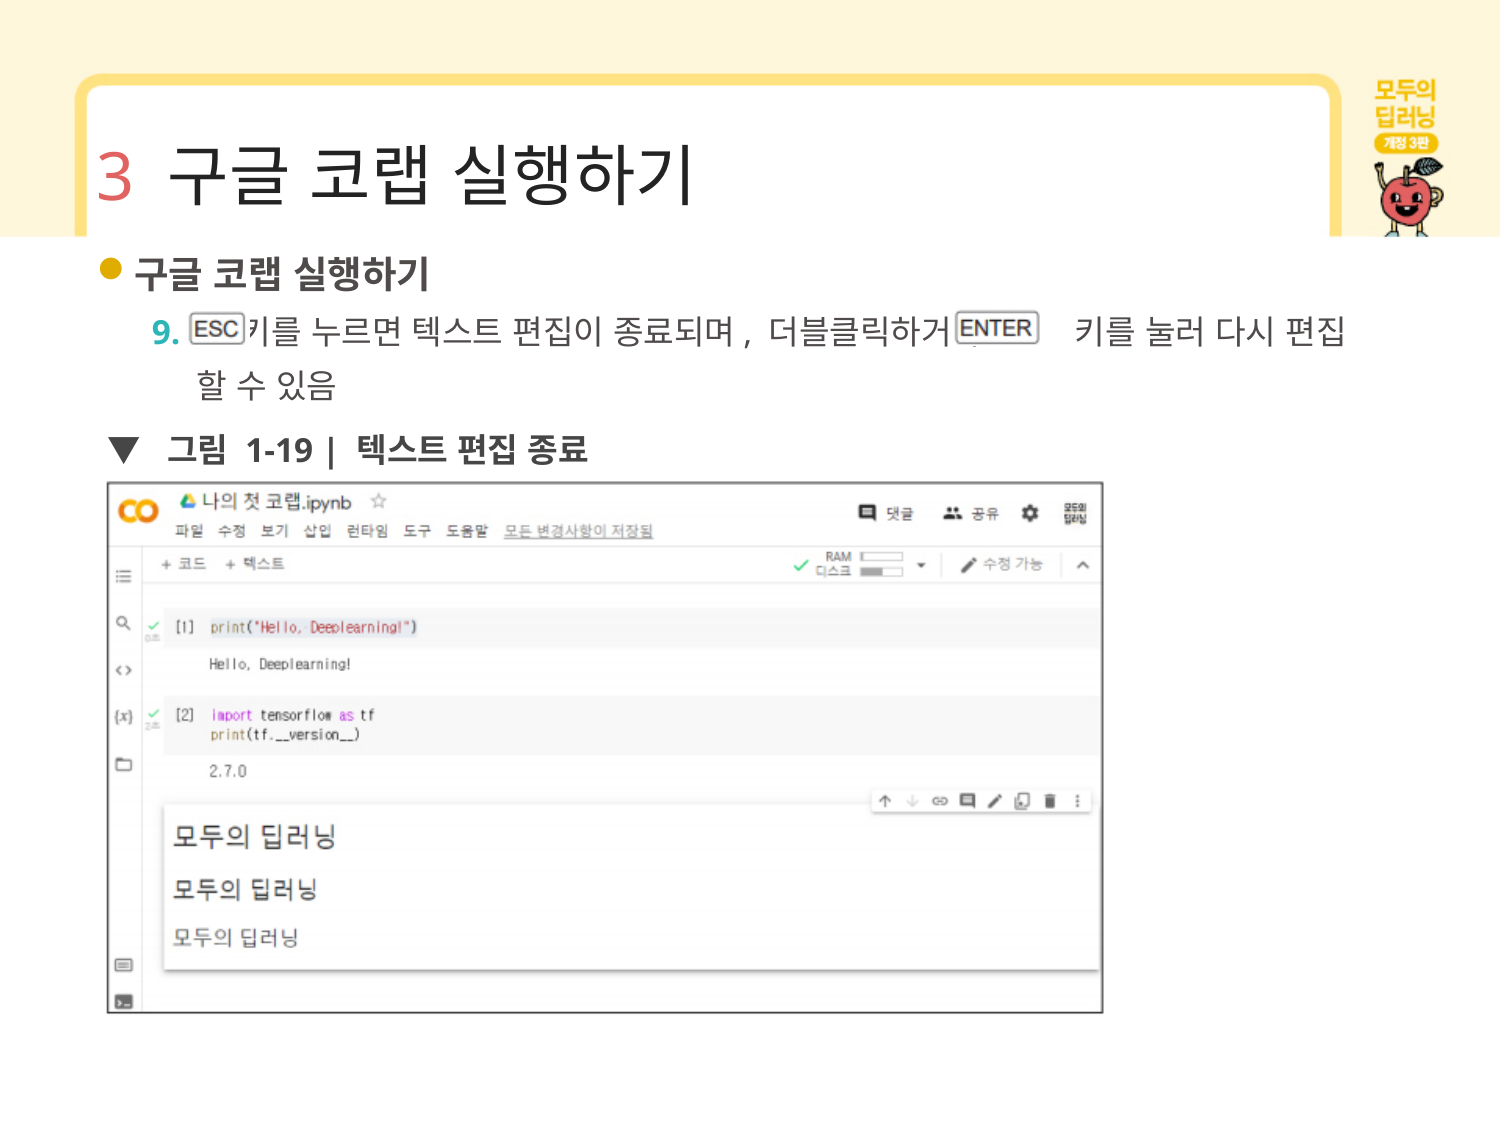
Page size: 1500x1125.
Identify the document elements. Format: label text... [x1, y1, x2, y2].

title 3 구글 코랩 실행하기 [81, 90, 1412, 222]
text_box ▼ 그림 1-19 | 텍스트 편집 종료 [92, 421, 1418, 487]
list 구글 코랩 실행하기 9. 키를 누르면 텍스트 편집이 종료되며, 더블클릭하거나 키를 눌러 다시 편집 할 수 있음 [81, 239, 1440, 1054]
picture [0, 0, 1500, 1125]
